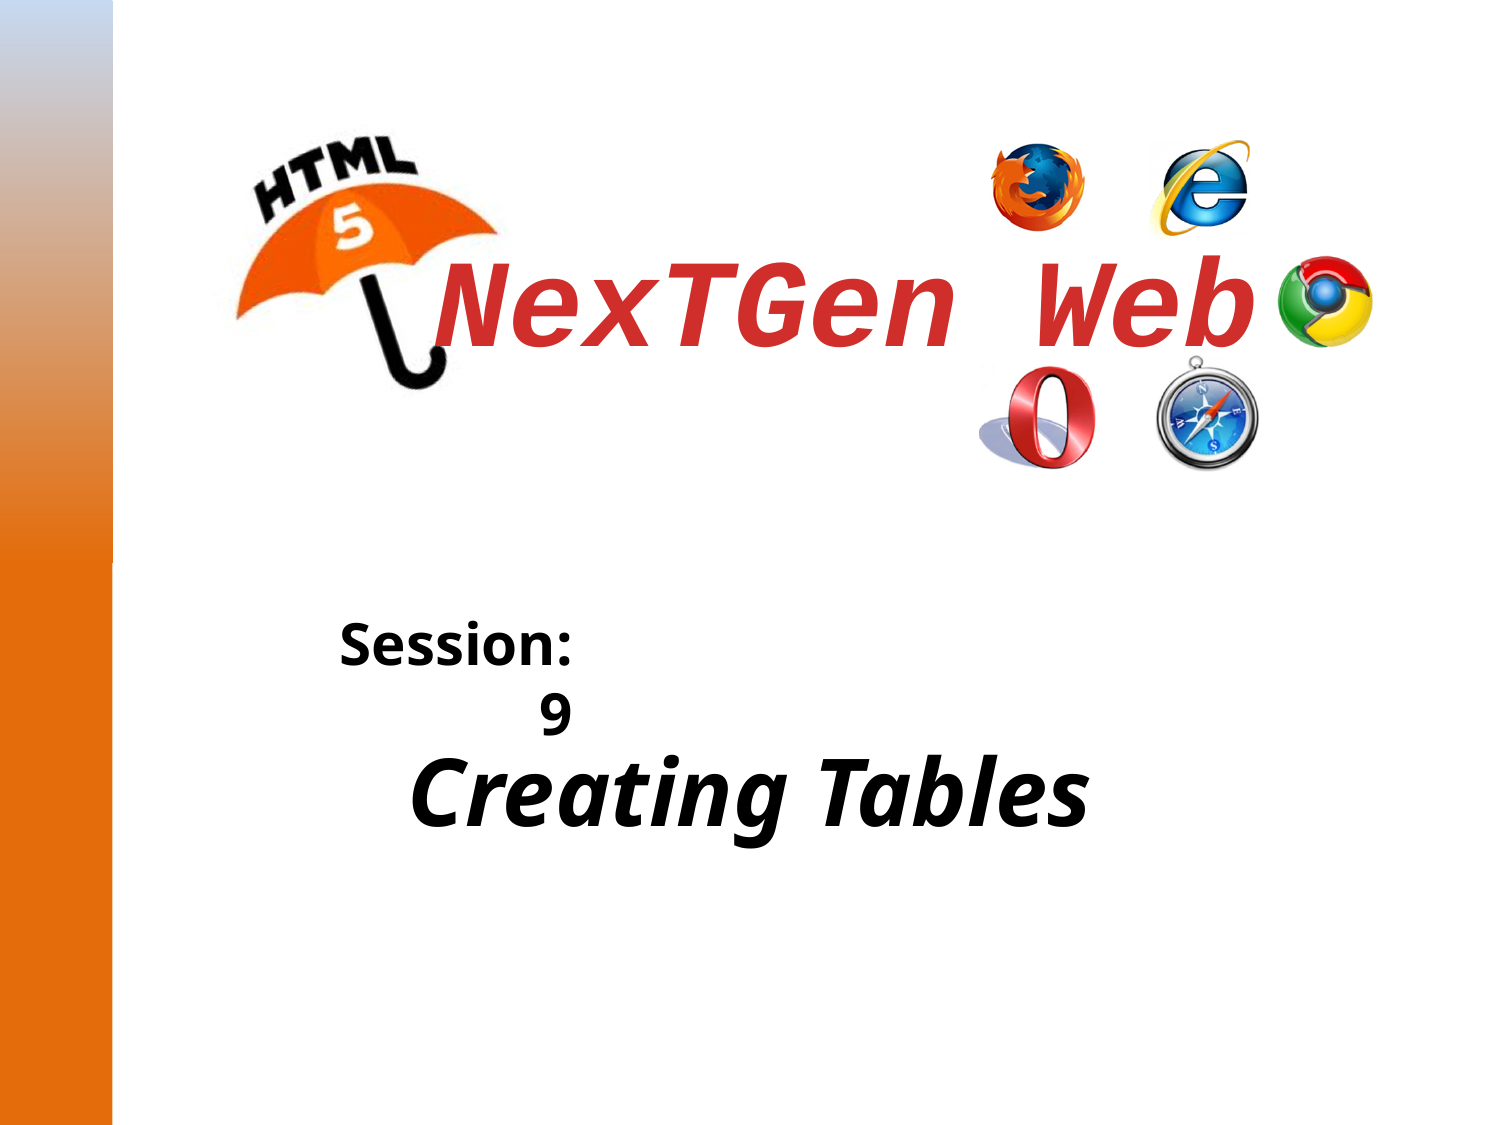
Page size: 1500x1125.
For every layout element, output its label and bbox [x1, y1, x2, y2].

picture [975, 364, 1100, 471]
picture [1149, 139, 1250, 239]
picture [127, 64, 603, 476]
picture [1154, 351, 1263, 477]
picture [1275, 251, 1375, 352]
picture [985, 139, 1088, 236]
